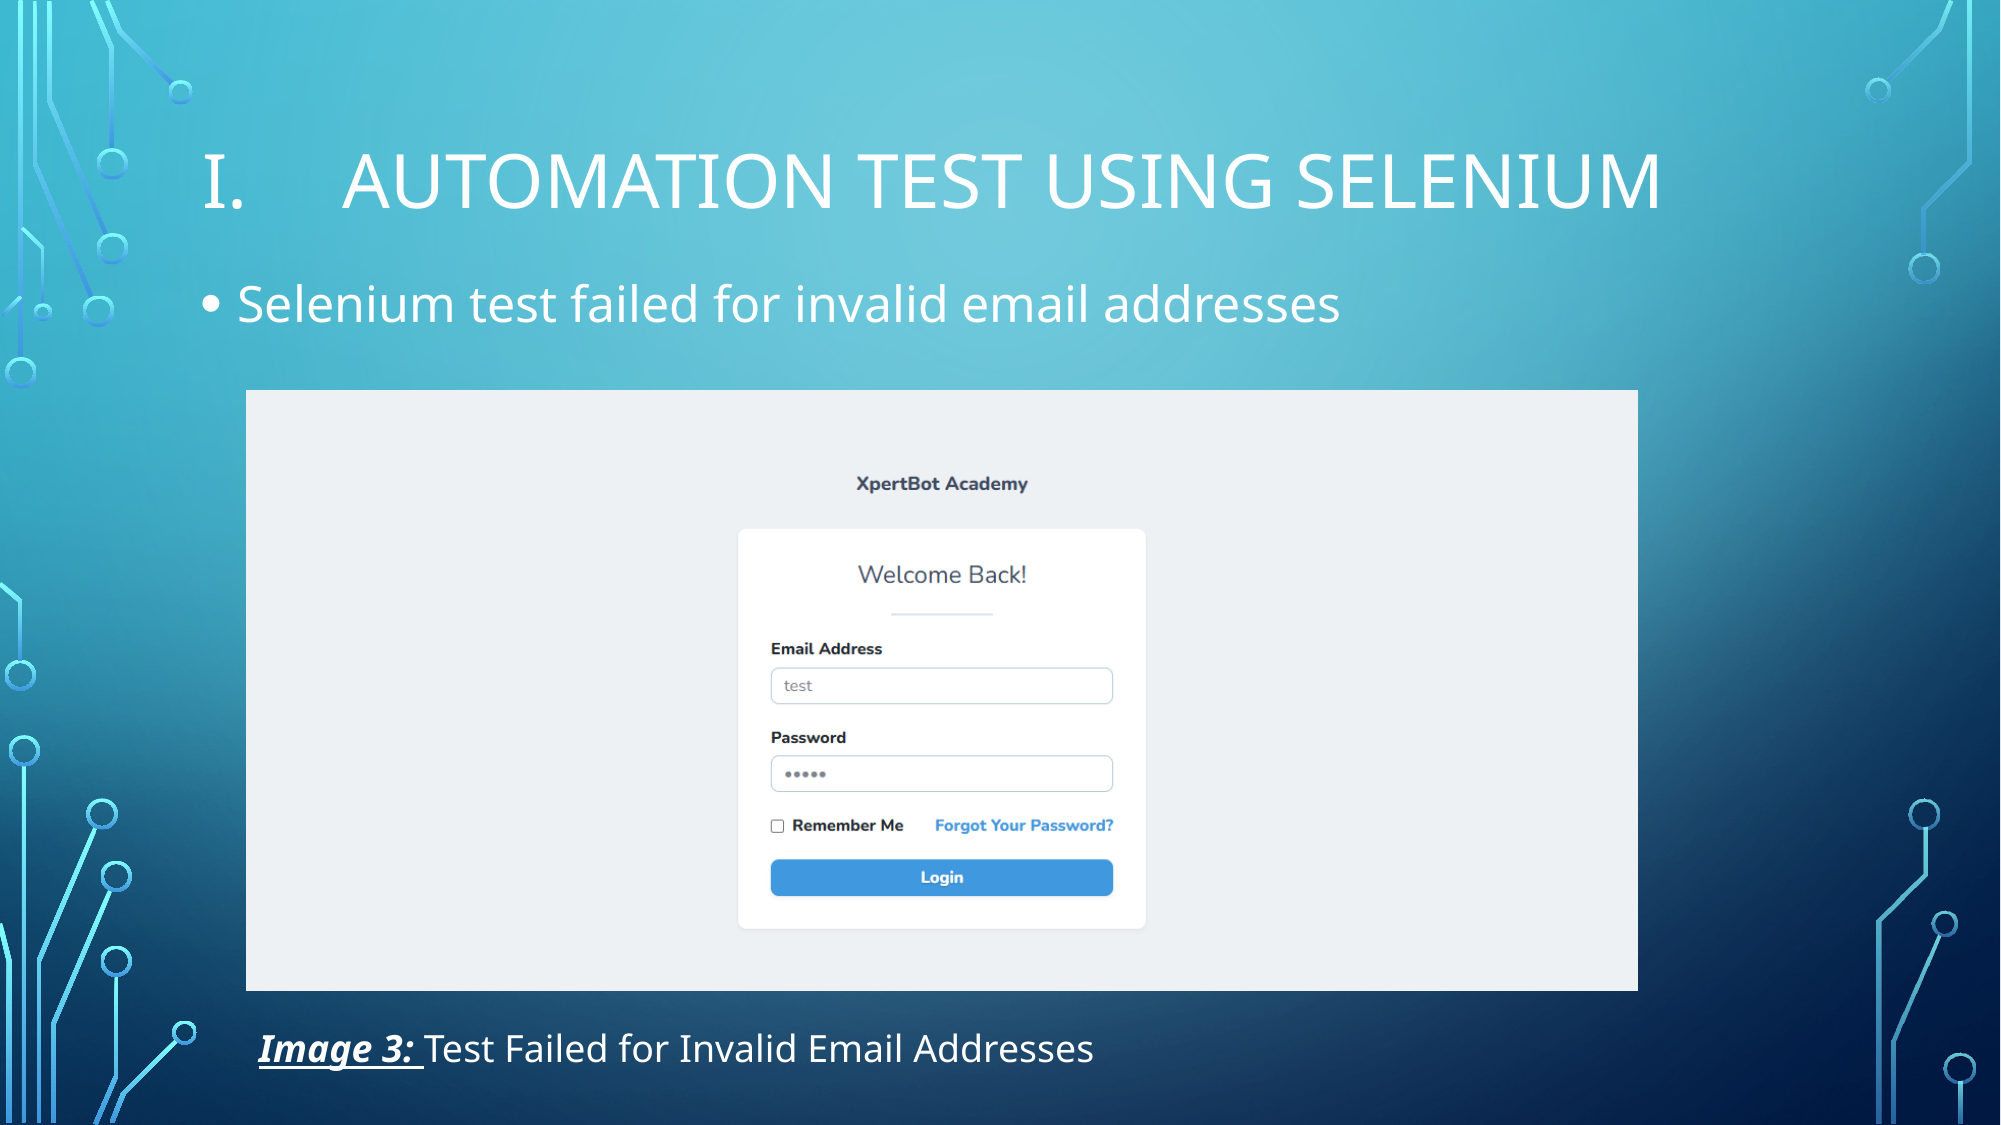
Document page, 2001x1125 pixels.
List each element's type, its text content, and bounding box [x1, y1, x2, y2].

picture [245, 390, 1638, 992]
list Selenium test failed for invalid email addresses [185, 253, 1810, 346]
title Automation test using selenium [187, 101, 1813, 267]
text_box Image 3: Test Failed for Invalid Email Addresses [244, 1017, 1270, 1078]
